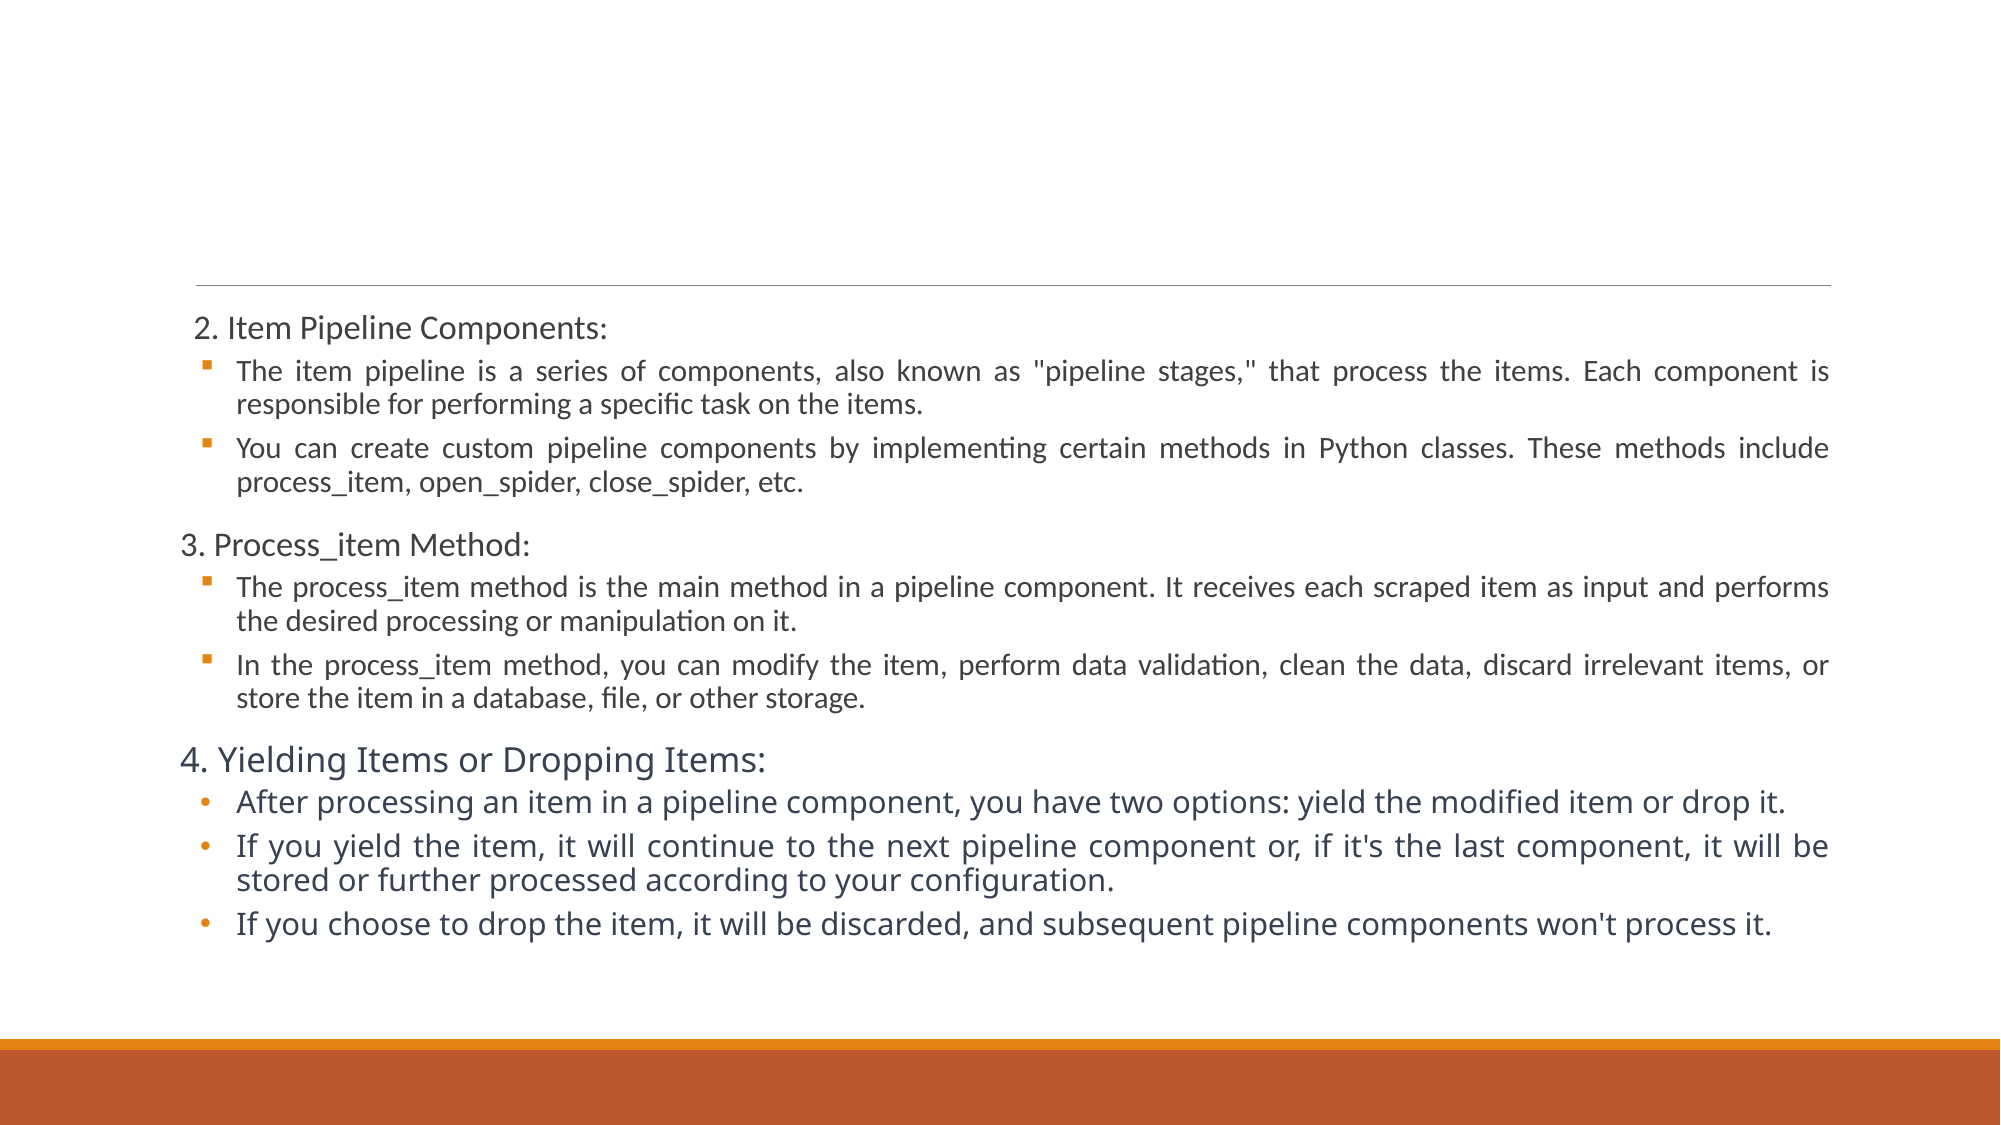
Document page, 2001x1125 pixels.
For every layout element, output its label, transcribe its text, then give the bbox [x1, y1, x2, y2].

list 2. Item Pipeline Components: The item pipeline is a series of components, also known as "pipeline stages," that process the items. Each component is responsible for performing a specific task on the items. You can create custom pipeline components by implementing certain methods in Python classes. These methods include process_item, open_spider, close_spider, etc. 3. Process_item Method: The process_item method is the main method in a pipeline component. It receives each scraped item as input and performs the desired processing or manipulation on it. In the process_item method, you can modify the item, perform data validation, clean the data, discard irrelevant items, or store the item in a database, file, or other storage. 4. Yielding Items or Dropping Items: After processing an item in a pipeline component, you have two options: yield the modified item or drop it. If you yield the item, it will continue to the next pipeline component or, if it's the last component, it will be stored or further processed according to your configuration. If you choose to drop the item, it will be discarded, and subsequent pipeline components won't process it. [180, 302, 1830, 963]
